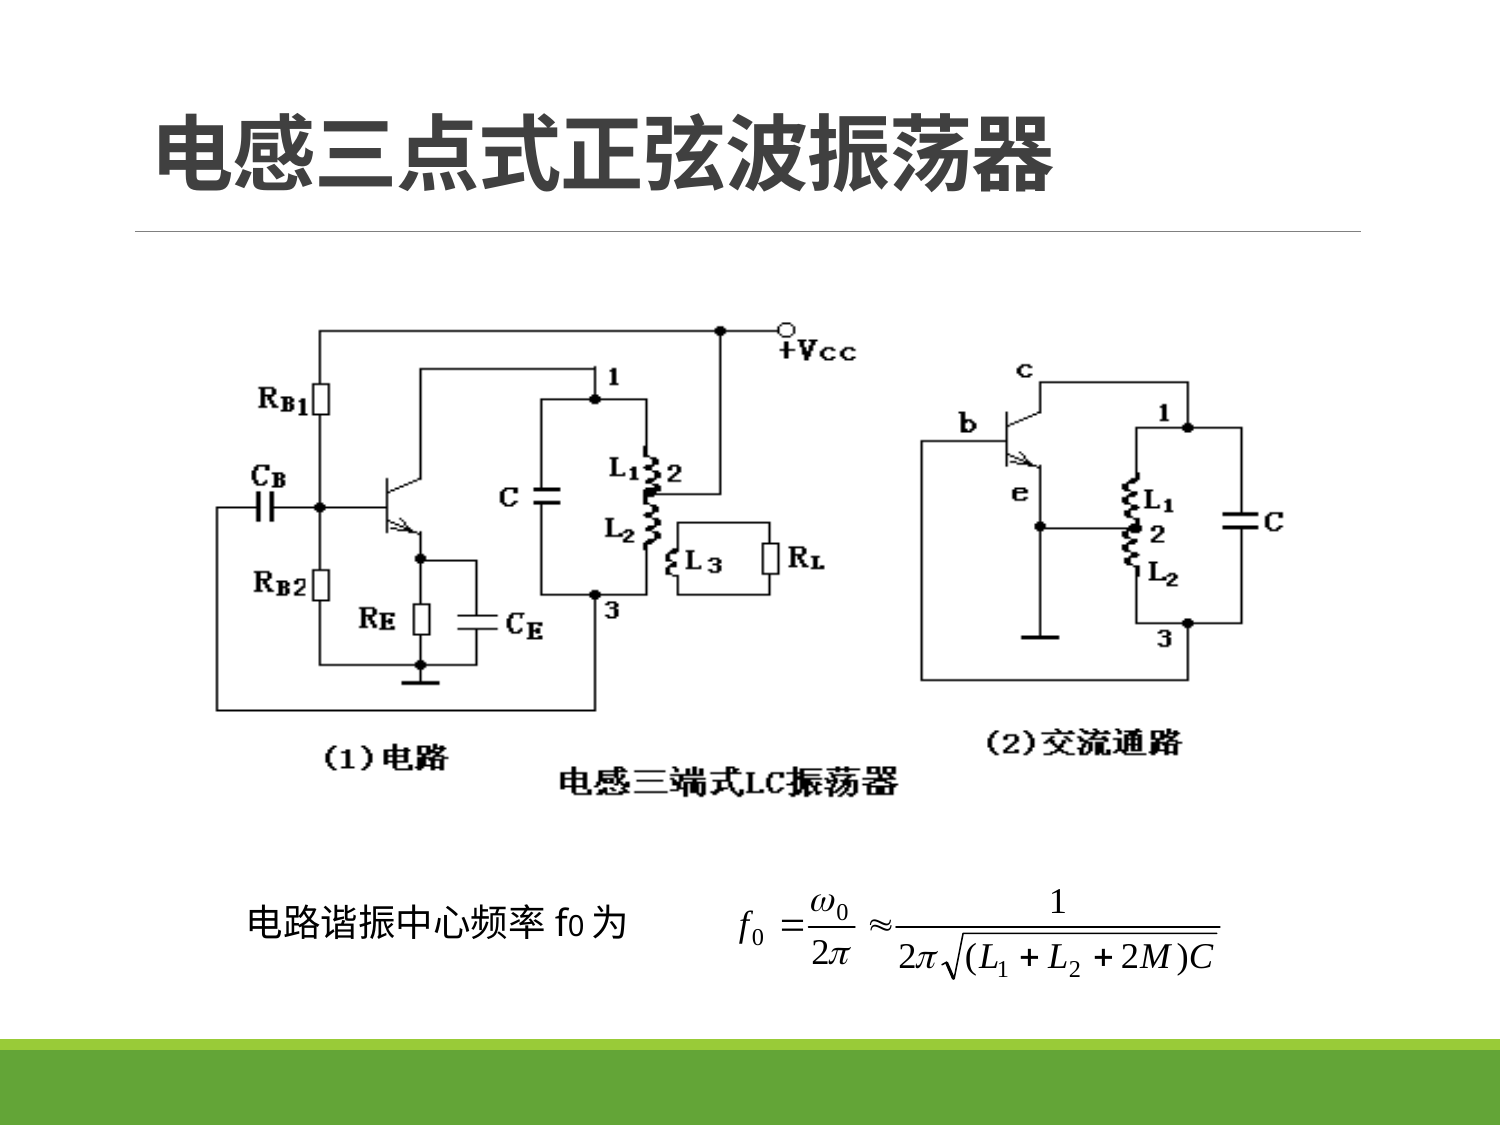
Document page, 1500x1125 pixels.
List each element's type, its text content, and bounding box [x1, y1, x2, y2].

title 电感三点式正弦波振荡器 [135, 47, 1373, 209]
text_box 电路谐振中心频率f0为 [231, 891, 644, 952]
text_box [725, 874, 1229, 988]
picture [211, 321, 1288, 804]
